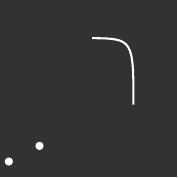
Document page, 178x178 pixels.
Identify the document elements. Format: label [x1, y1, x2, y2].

text_box [4, 157, 13, 166]
text_box [35, 141, 44, 150]
text_box [92, 37, 135, 105]
